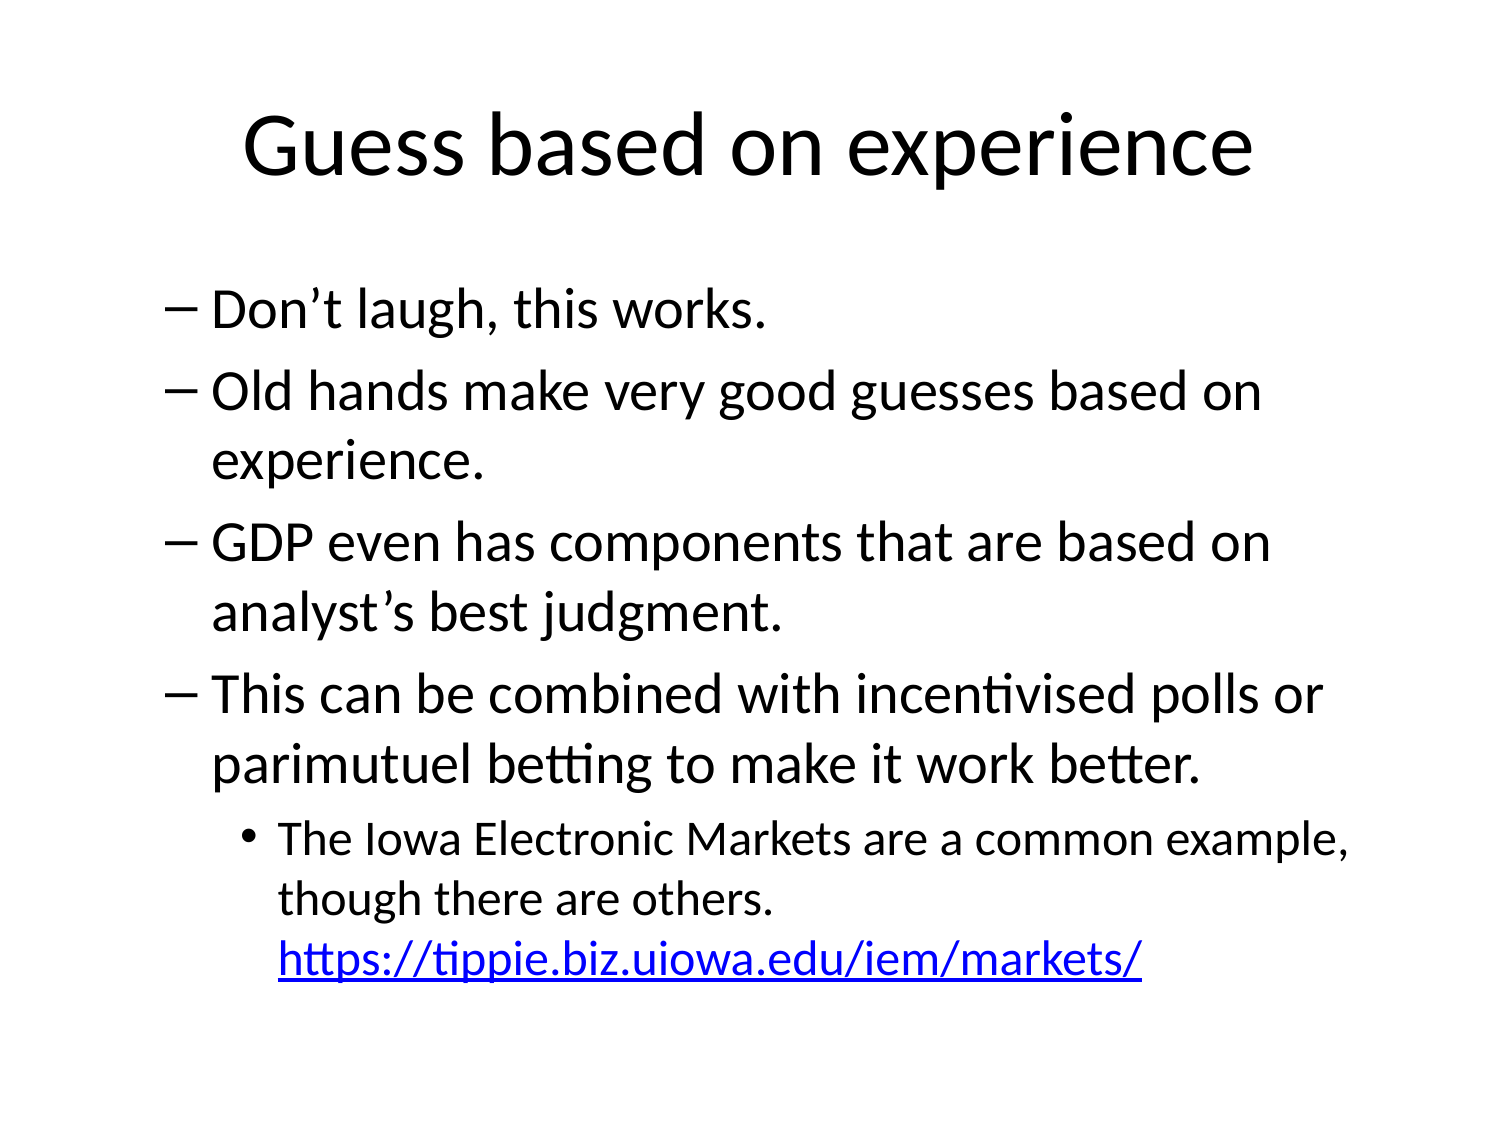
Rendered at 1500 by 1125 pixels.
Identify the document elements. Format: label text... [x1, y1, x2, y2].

title Guess based on experience [75, 45, 1425, 233]
list Don’t laugh, this works. Old hands make very good guesses based on experience. GDP even has components that are based on analyst’s best judgment. This can be combined with incentivised polls or parimutuel betting to make it work better. The Iowa Electronic Markets are a common example, though there are others. https://tippie.biz.uiowa.edu/iem/markets/ [75, 262, 1425, 1005]
